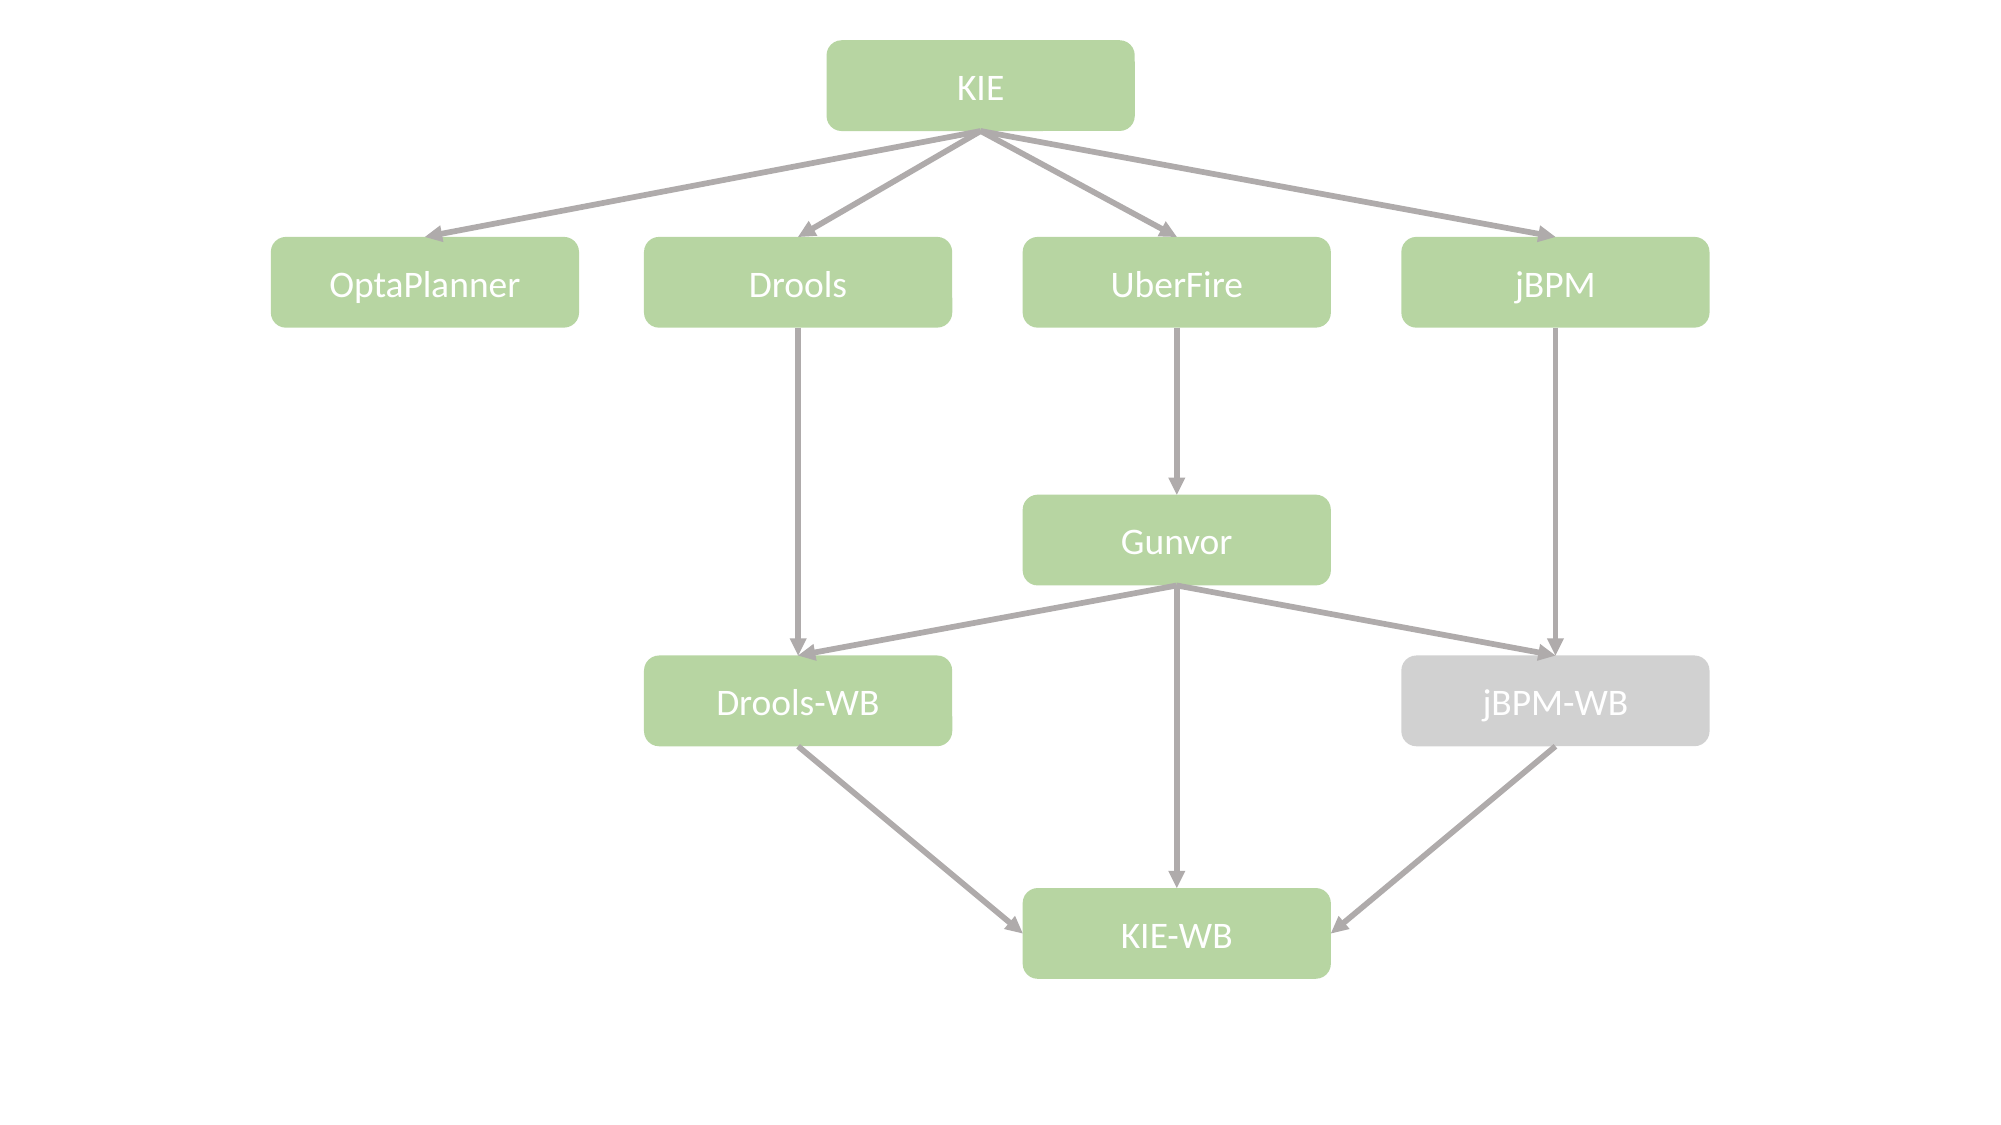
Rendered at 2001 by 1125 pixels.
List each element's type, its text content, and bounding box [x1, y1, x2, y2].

text_box Gunvor [1022, 494, 1331, 585]
text_box Drools [643, 237, 953, 328]
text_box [424, 131, 798, 237]
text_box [1330, 746, 1556, 934]
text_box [798, 746, 1023, 934]
text_box Drools-WB [643, 655, 953, 747]
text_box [798, 585, 1176, 656]
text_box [981, 131, 1177, 237]
text_box KIE-WB [1022, 888, 1331, 979]
text_box jBPM-WB [1401, 655, 1710, 747]
text_box OptaPlanner [270, 236, 580, 328]
text_box jBPM [1401, 236, 1710, 328]
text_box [1177, 131, 1556, 237]
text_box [1177, 585, 1556, 656]
text_box UberFire [1022, 237, 1331, 328]
text_box KIE [826, 40, 1135, 131]
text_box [798, 131, 981, 237]
